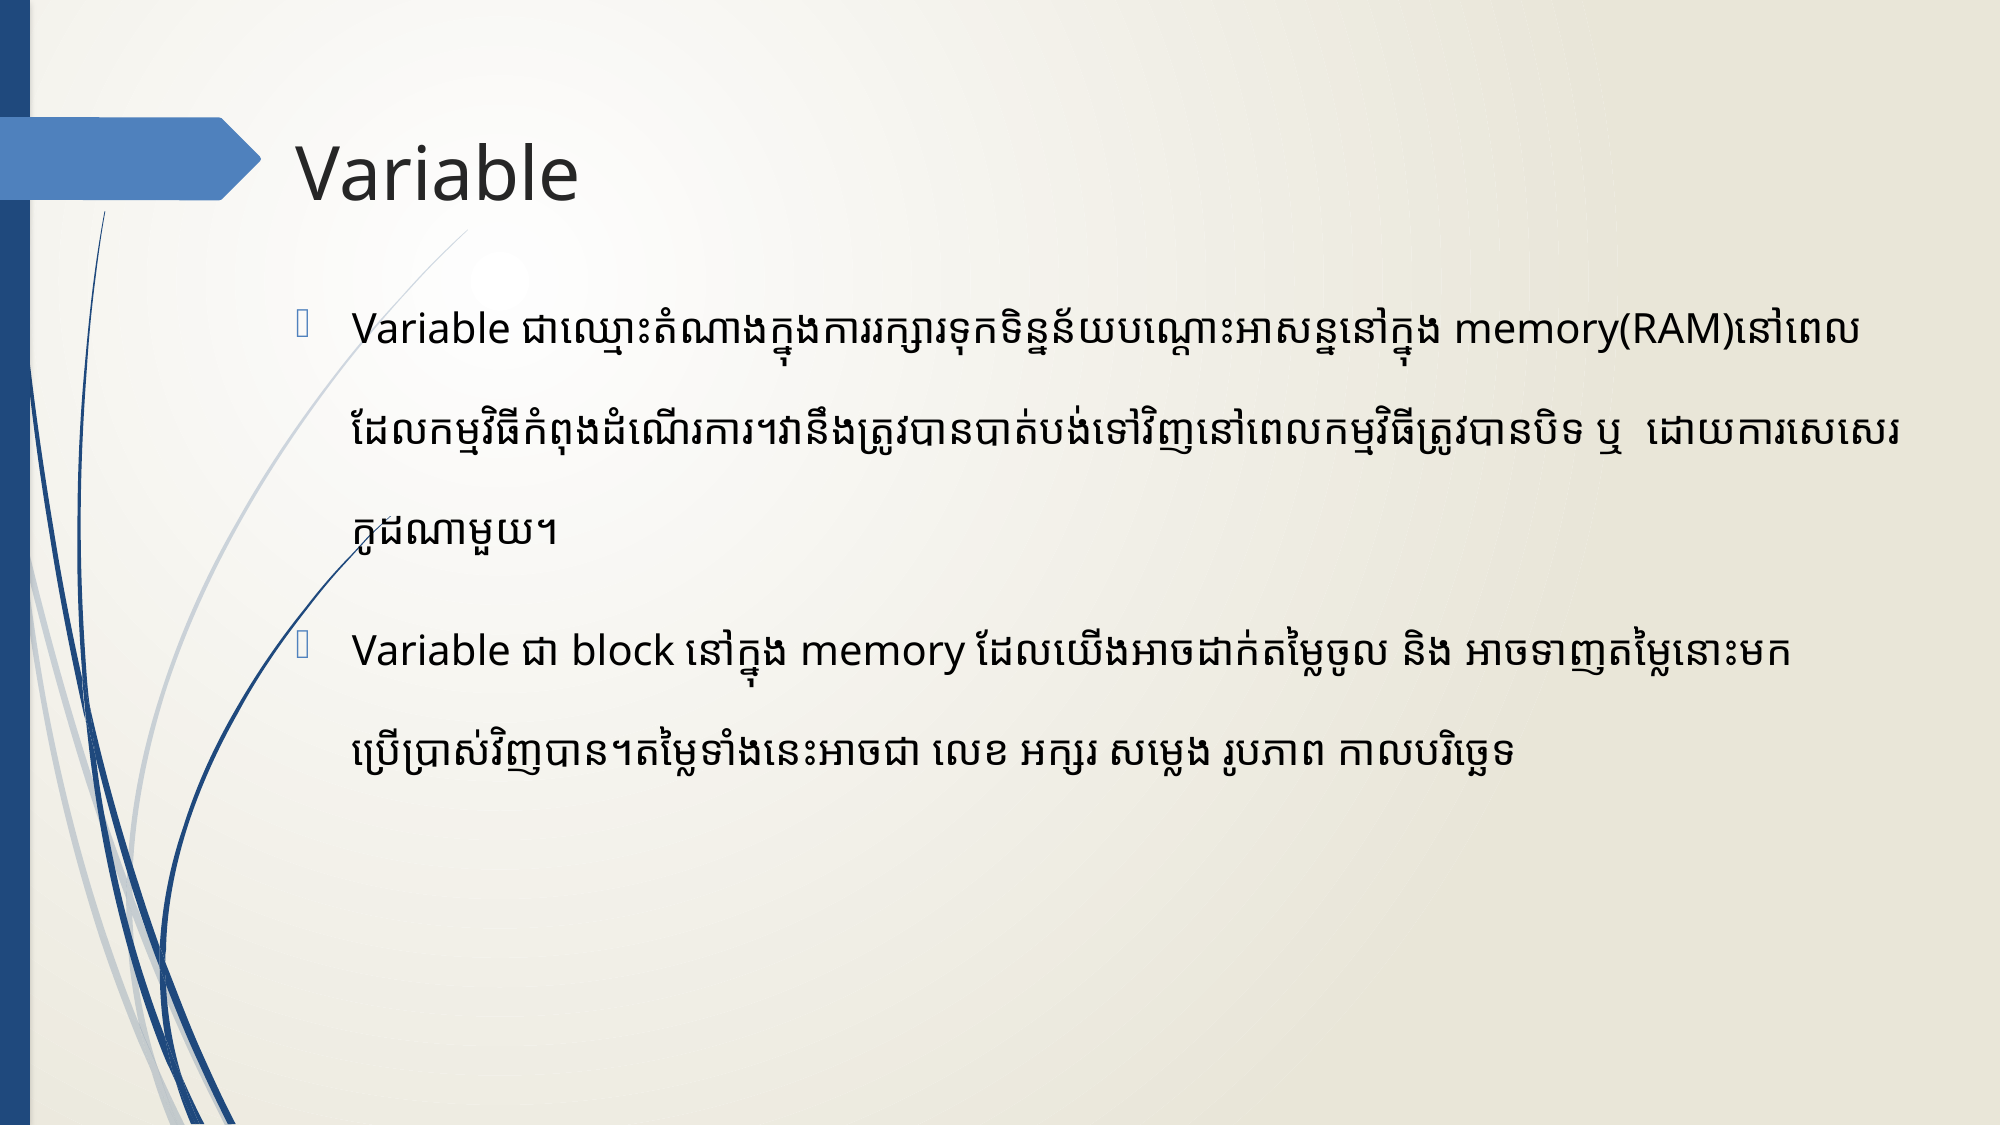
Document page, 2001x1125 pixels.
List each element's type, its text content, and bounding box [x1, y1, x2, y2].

list Variable ជាឈ្មោះតំណាងក្នុងការរក្សារទុកទិន្នន័យបណ្តោះអាសន្ននៅក្នុង​ memory(RAM)នៅពេលដែលកម្មវិធីកំពុងដំណើរការ។វានឹងត្រូវបានបាត់បង់ទៅវិញនៅពេលកម្មវិធីត្រូវបានបិទ ឬ ដោយការសេសេរកូដណាមួយ។ Variable ជា block នៅក្នុង memory ដែលយើងអាចដាក់តម្លៃចូល និង អាចទាញតម្លៃនោះមកប្រើប្រាស់វិញបាន។តម្លៃទាំងនេះអាចជា លេខ អក្សរ សម្លេង រូបភាព កាលបរិច្ឆេទ [280, 244, 1927, 1101]
title Variable [280, 117, 1743, 244]
